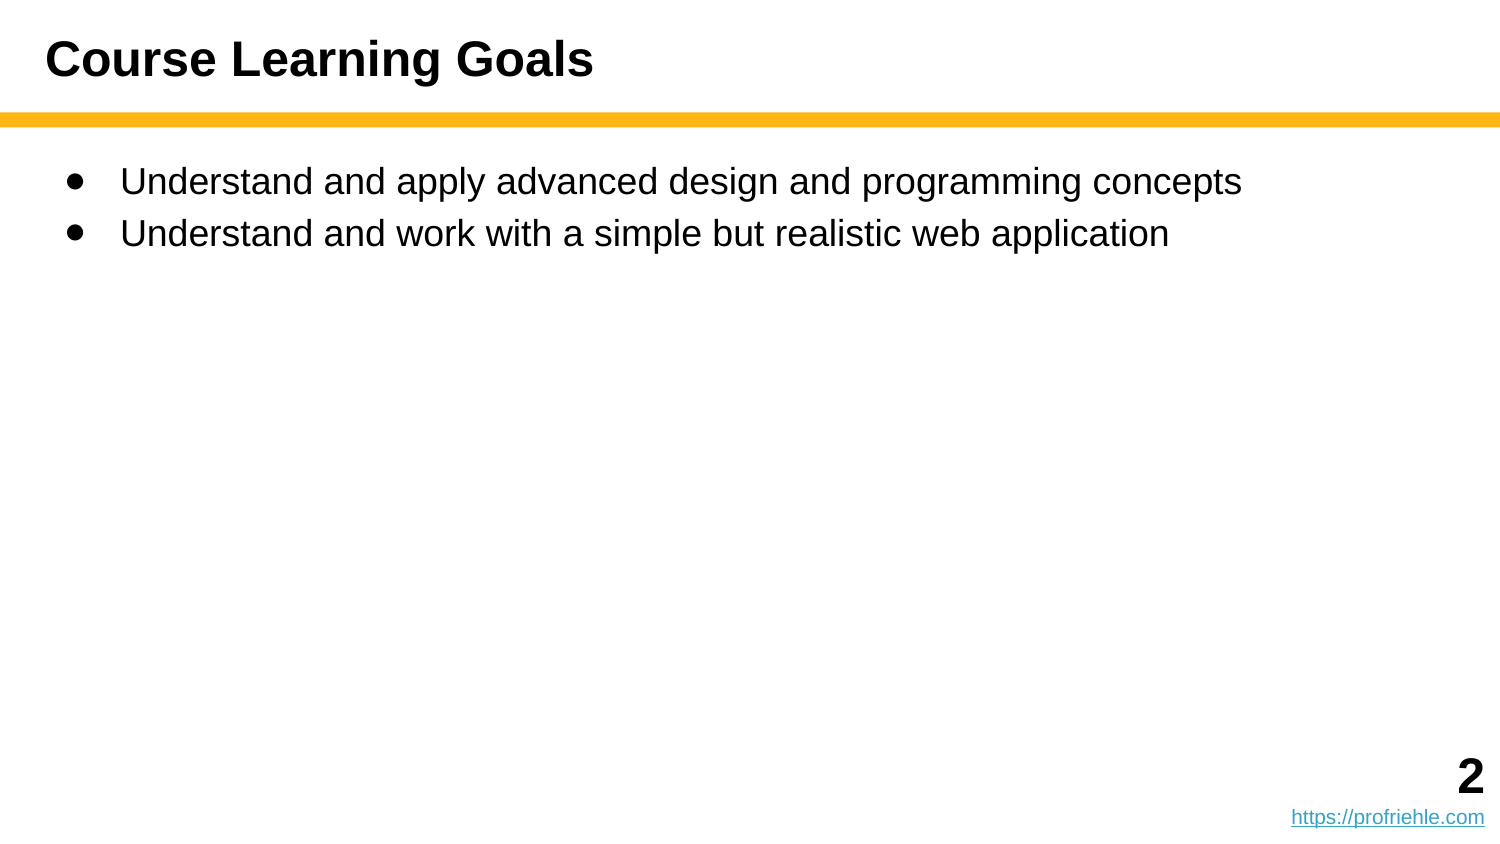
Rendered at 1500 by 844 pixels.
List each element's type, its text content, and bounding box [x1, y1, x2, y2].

title Course Learning Goals [0, 0, 1500, 113]
list Understand and apply advanced design and programming concepts Understand and work with a simple but realistic web application [45, 150, 1455, 825]
slide_number ‹#› https://profriehle.com [1200, 693, 1500, 844]
